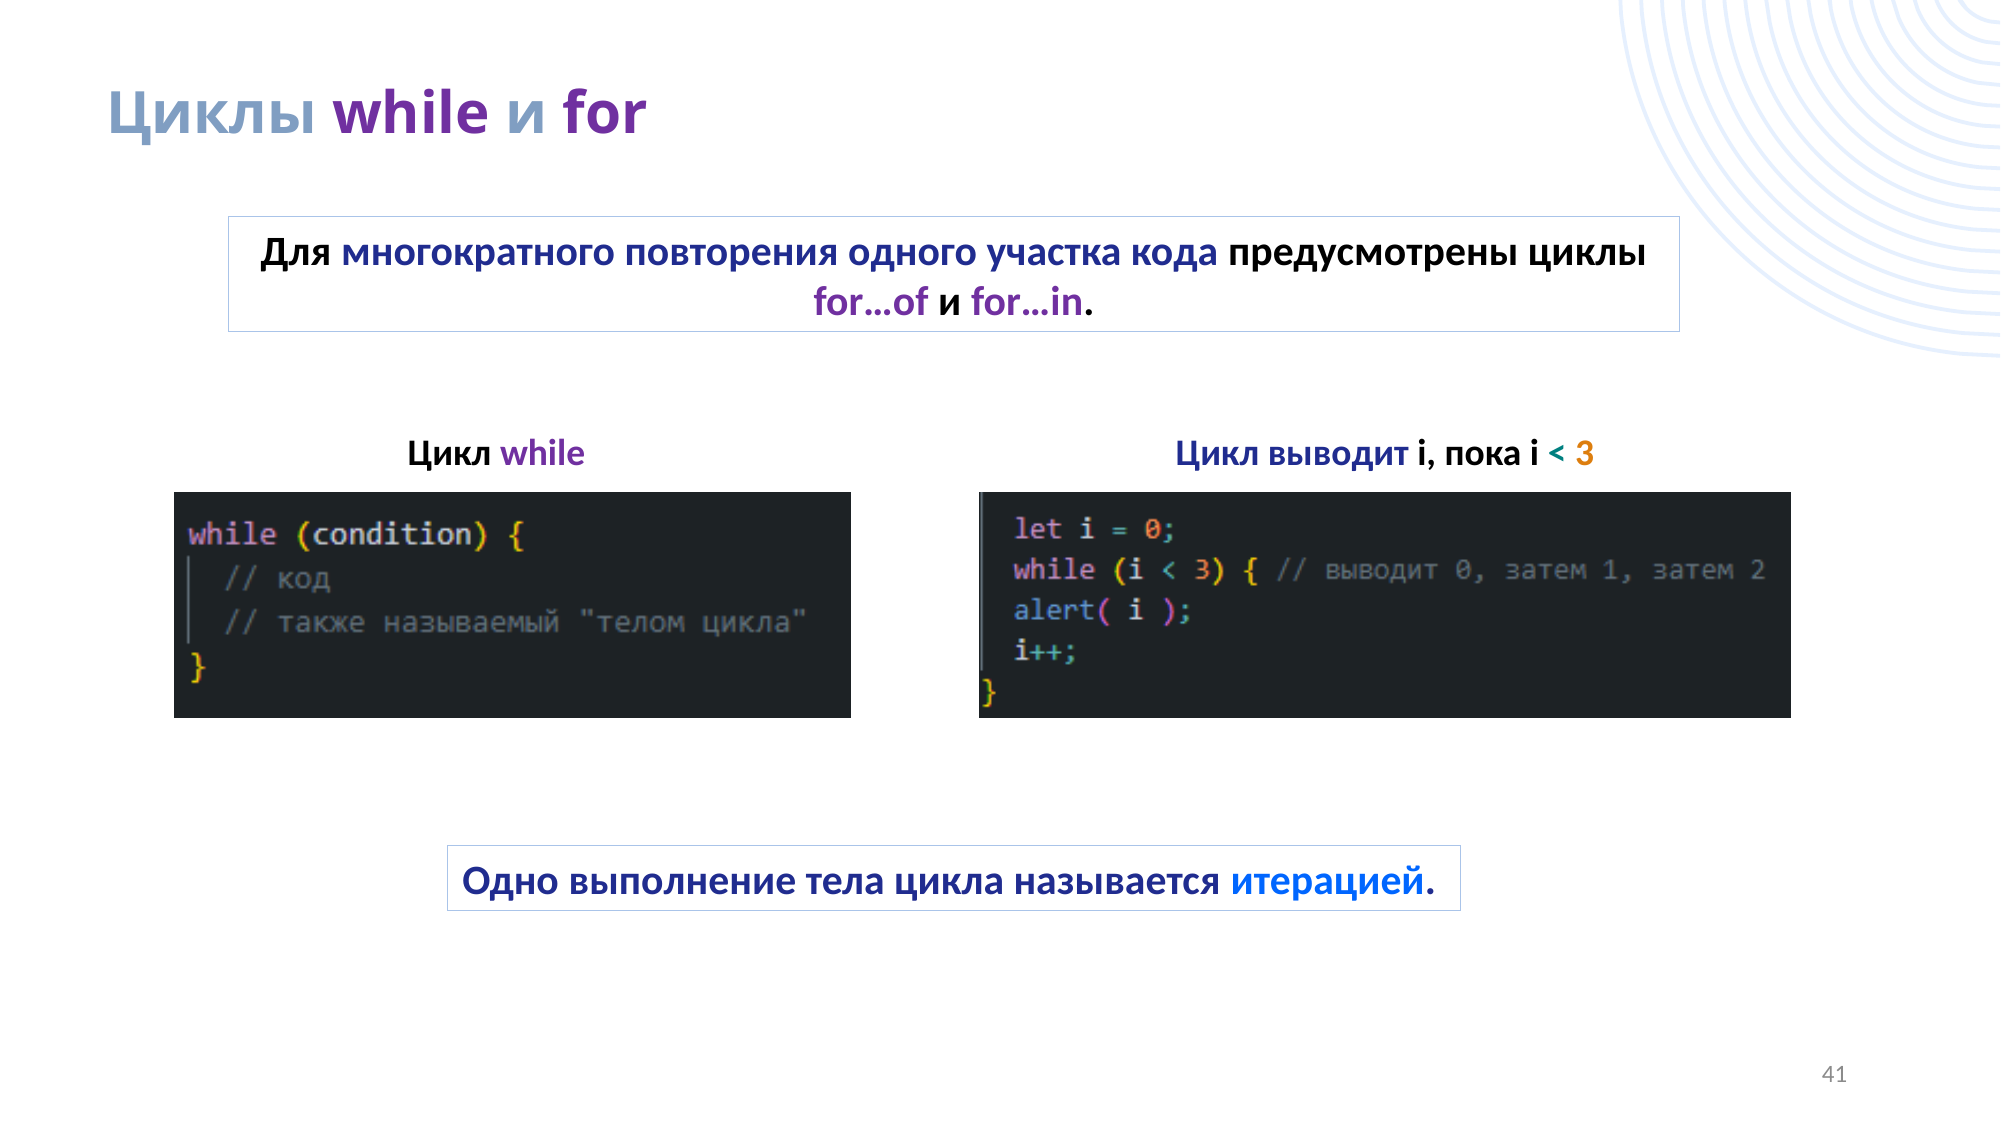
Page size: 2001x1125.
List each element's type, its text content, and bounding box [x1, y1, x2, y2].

picture [979, 492, 1791, 718]
text_box Цикл while [392, 420, 601, 481]
text_box Для многократного повторения одного участка кода предусмотрены циклы for…of и for…in. [228, 216, 1680, 332]
text_box Одно выполнение тела цикла называется итерацией. [447, 845, 1461, 911]
slide_number 41 [1412, 1042, 1863, 1103]
text_box Цикл выводит i, пока i < 3 [1160, 420, 1610, 481]
title Циклы while и for [91, 65, 1817, 156]
picture [174, 492, 851, 718]
